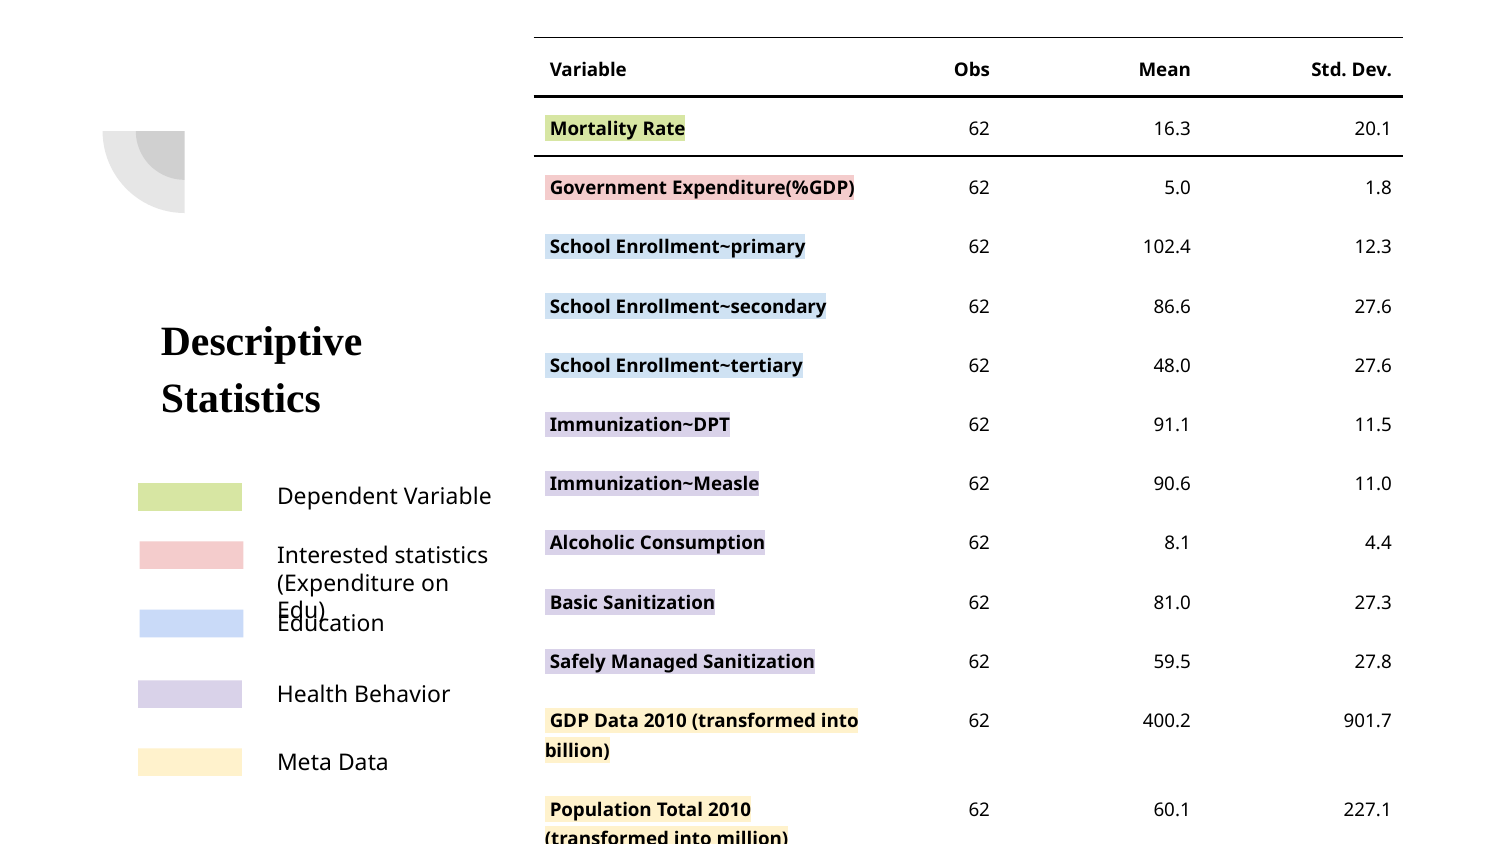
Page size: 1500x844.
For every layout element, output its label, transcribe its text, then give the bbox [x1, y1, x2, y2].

table_cell 90.6 [1001, 452, 1202, 511]
table_cell 27.6 [1202, 274, 1403, 334]
table_cell 12.3 [1202, 215, 1403, 274]
text_box Descriptive Statistics [145, 226, 518, 467]
table_cell 62 [878, 98, 1001, 155]
table_cell Immunization~Measle [534, 452, 878, 511]
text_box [139, 525, 519, 594]
table_cell 48.0 [1001, 334, 1202, 393]
table_cell 102.4 [1001, 215, 1202, 274]
table_cell GDP Data 2010 (transformed into billion) [534, 689, 878, 778]
table_cell 11.0 [1202, 452, 1403, 511]
table_cell 227.1 [1202, 778, 1403, 844]
table_cell 901.7 [1202, 689, 1403, 778]
table_cell 5.0 [1001, 157, 1202, 215]
table_cell 59.5 [1001, 630, 1202, 689]
table_header Std. Dev. [1202, 38, 1403, 95]
table_cell 11.5 [1202, 393, 1403, 452]
table_cell Alcoholic Consumption [534, 511, 878, 571]
table_cell 81.0 [1001, 571, 1202, 630]
table_cell School Enrollment~tertiary [534, 334, 878, 393]
table_cell 62 [878, 630, 1001, 689]
table_header Mean [1001, 38, 1202, 95]
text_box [137, 733, 519, 792]
table_cell 91.1 [1001, 393, 1202, 452]
table_cell 60.1 [1001, 778, 1202, 844]
table_cell 16.3 [1001, 98, 1202, 155]
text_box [139, 594, 519, 653]
table_cell Safely Managed Sanitization [534, 630, 878, 689]
table_cell Immunization~DPT [534, 393, 878, 452]
table_cell 62 [878, 334, 1001, 393]
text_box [137, 664, 519, 724]
table_cell 27.6 [1202, 334, 1403, 393]
table_cell 27.3 [1202, 571, 1403, 630]
table_cell School Enrollment~primary [534, 215, 878, 274]
table_header Obs [878, 38, 1001, 95]
table_header Variable [534, 38, 878, 95]
table_cell 62 [878, 511, 1001, 571]
table_cell Government Expenditure(%GDP) [534, 157, 878, 215]
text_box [137, 467, 519, 526]
table_cell 1.8 [1202, 157, 1403, 215]
table_cell 400.2 [1001, 689, 1202, 778]
table_cell 4.4 [1202, 511, 1403, 571]
table_cell 62 [878, 274, 1001, 334]
table_cell Basic Sanitization [534, 571, 878, 630]
table_cell 27.8 [1202, 630, 1403, 689]
table_cell 62 [878, 452, 1001, 511]
table_cell 62 [878, 571, 1001, 630]
table_cell Mortality Rate [534, 98, 878, 155]
table_cell 8.1 [1001, 511, 1202, 571]
table_cell 62 [878, 393, 1001, 452]
table_cell Population Total 2010 (transformed into million) [534, 778, 878, 844]
table_cell 62 [878, 778, 1001, 844]
table_cell School Enrollment~secondary [534, 274, 878, 334]
table_cell 20.1 [1202, 98, 1403, 155]
table_cell 62 [878, 689, 1001, 778]
table_cell 62 [878, 157, 1001, 215]
table_cell 86.6 [1001, 274, 1202, 334]
table_cell 62 [878, 215, 1001, 274]
